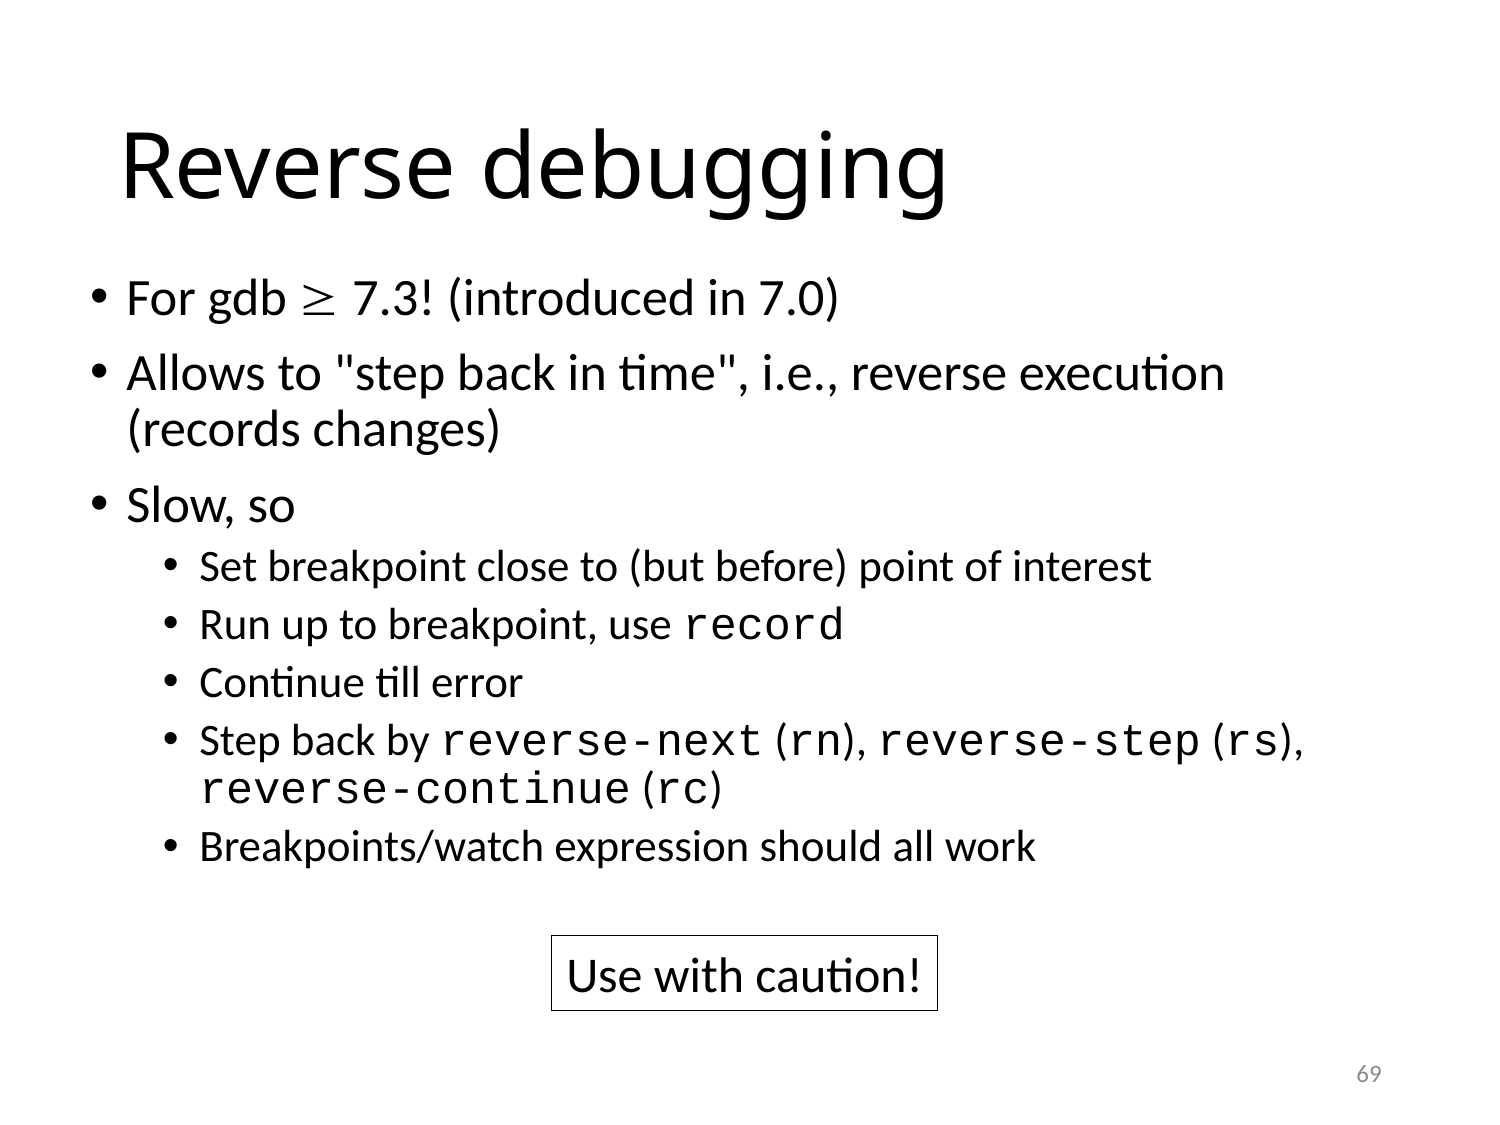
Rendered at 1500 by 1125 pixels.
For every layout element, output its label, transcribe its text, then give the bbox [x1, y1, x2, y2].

text_box Use with caution! [551, 935, 938, 1011]
title Reverse debugging [103, 59, 1397, 262]
slide_number 69 [1059, 1042, 1397, 1103]
list For gdb  7.3! (introduced in 7.0) Allows to "step back in time", i.e., reverse execution (records changes) Slow, so Set breakpoint close to (but before) point of interest Run up to breakpoint, use record Continue till error Step back by reverse-next (rn), reverse-step (rs), reverse-continue (rc) Breakpoints/watch expression should all work [75, 262, 1425, 882]
